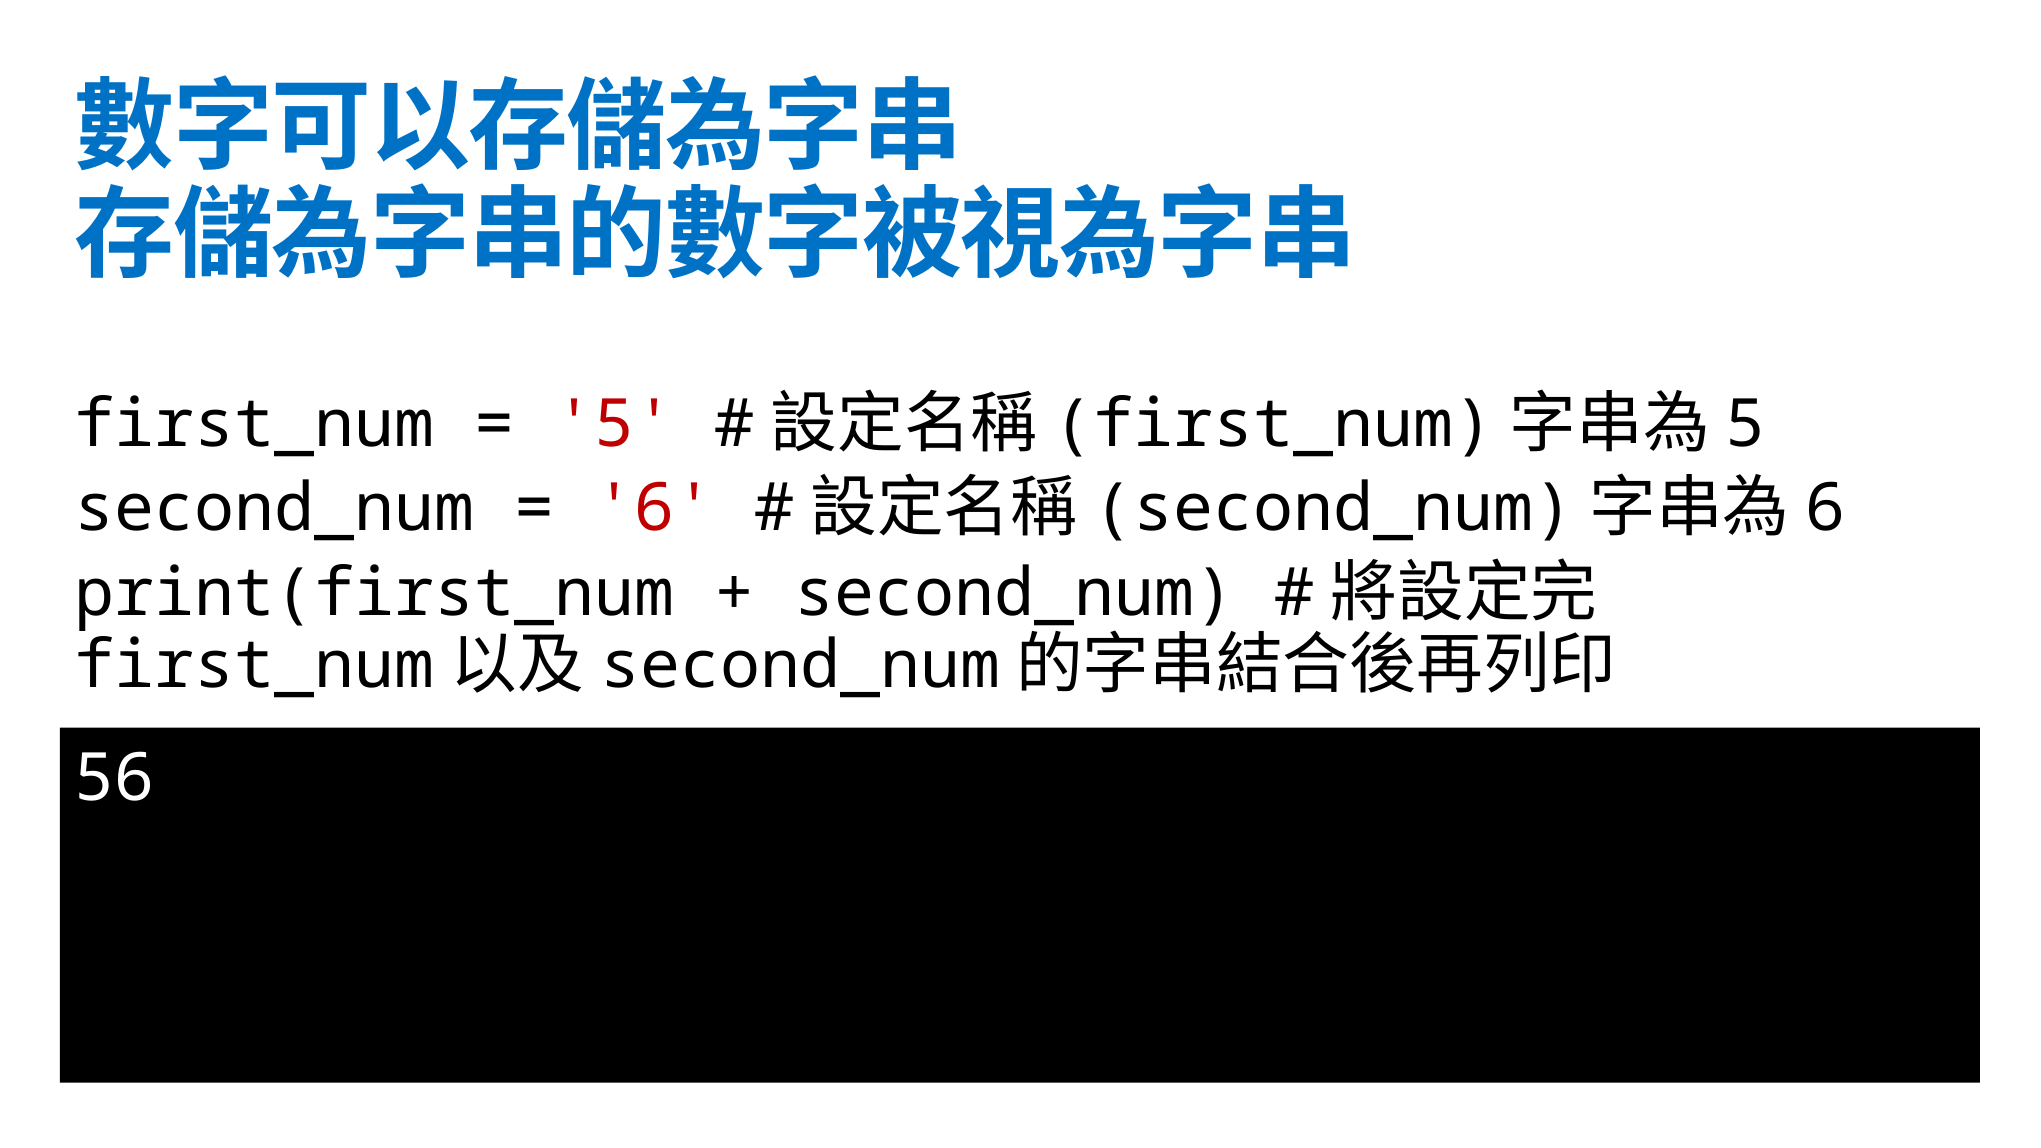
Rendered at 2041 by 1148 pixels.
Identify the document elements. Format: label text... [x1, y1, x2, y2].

text_box first_num = '5' #設定名稱(first_num)字串為5 second_num = '6' #設定名稱(second_num)字串為6 print(first_num + second_num) #將設定完first_num以及second_num的字串結合後再列印 [59, 373, 1980, 727]
text_box 數字可以存儲為字串 存儲為字串的數字被視為字串 [59, 59, 2040, 210]
text_box 56 [59, 727, 1980, 1083]
